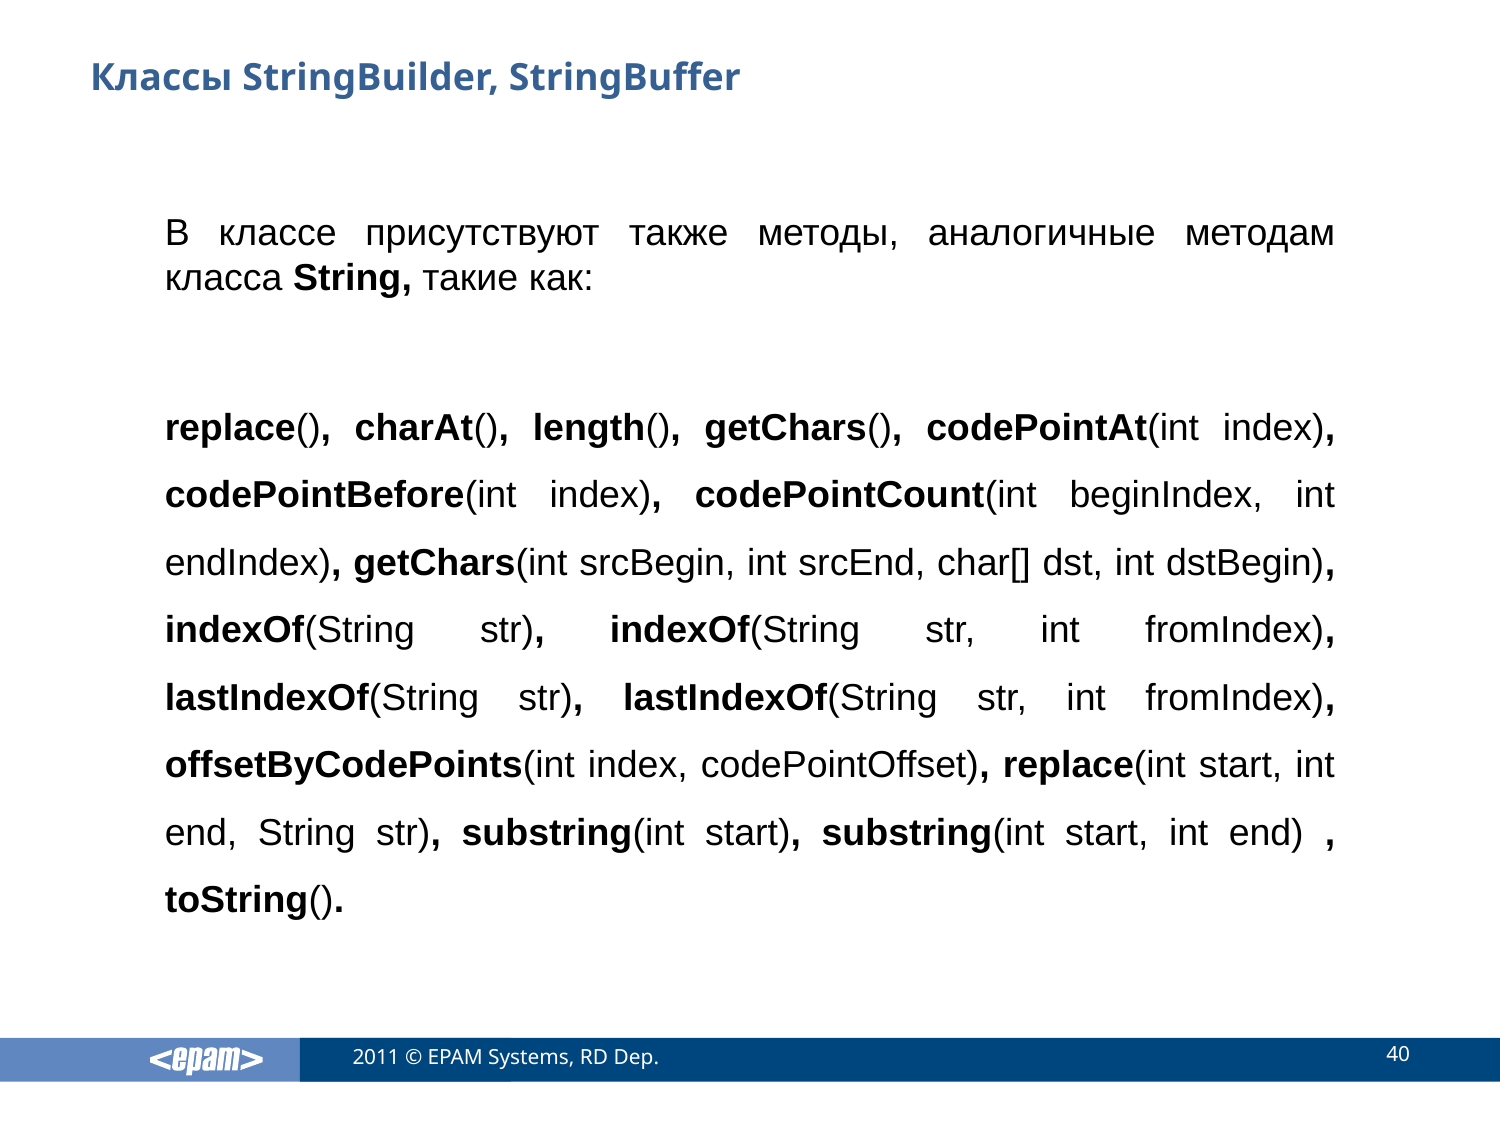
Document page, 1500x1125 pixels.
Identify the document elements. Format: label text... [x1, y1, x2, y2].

list В классе присутствуют также методы, аналогичные методам класса String, такие как: replace(), charAt(), length(), getChars(), codePointAt(int index), codePointBefore(int index), codePointCount(int beginIndex, int endIndex), getChars(int srcBegin, int srcEnd, char[] dst, int dstBegin), indexOf(String str), indexOf(String str, int fromIndex), lastIndexOf(String str), lastIndexOf(String str, int fromIndex), offsetByCodePoints(int index, codePointOffset), replace(int start, int end, String str), substring(int start), substring(int start, int end) , toString(). [150, 200, 1350, 988]
footer 2011 © EPAM Systems, RD Dep. [337, 1028, 738, 1088]
title Классы StringBuilder, StringBuffer [75, 45, 1425, 163]
slide_number 40 [1262, 1025, 1425, 1085]
